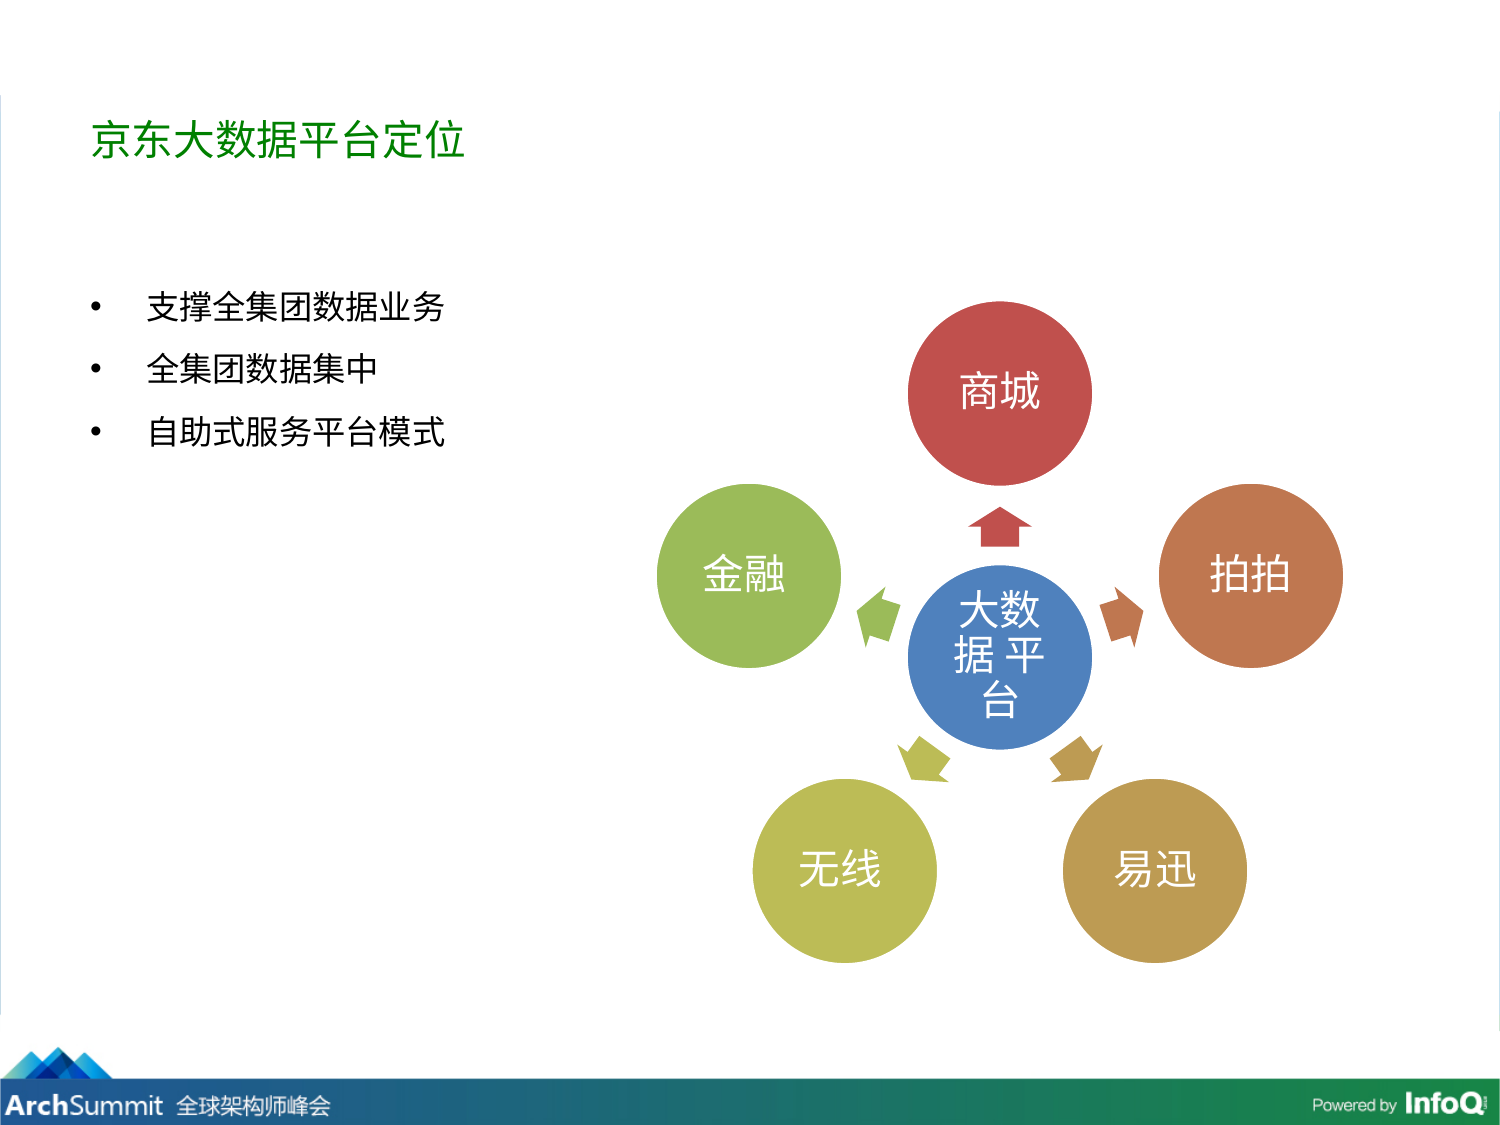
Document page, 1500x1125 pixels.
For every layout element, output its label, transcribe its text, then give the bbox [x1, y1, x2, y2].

title 京东大数据平台定位 [75, 45, 1425, 233]
picture [0, 0, 1500, 1125]
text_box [499, 298, 1500, 966]
list 支撑全集团数据业务 全集团数据集中 自助式服务平台模式 [75, 262, 1425, 1005]
